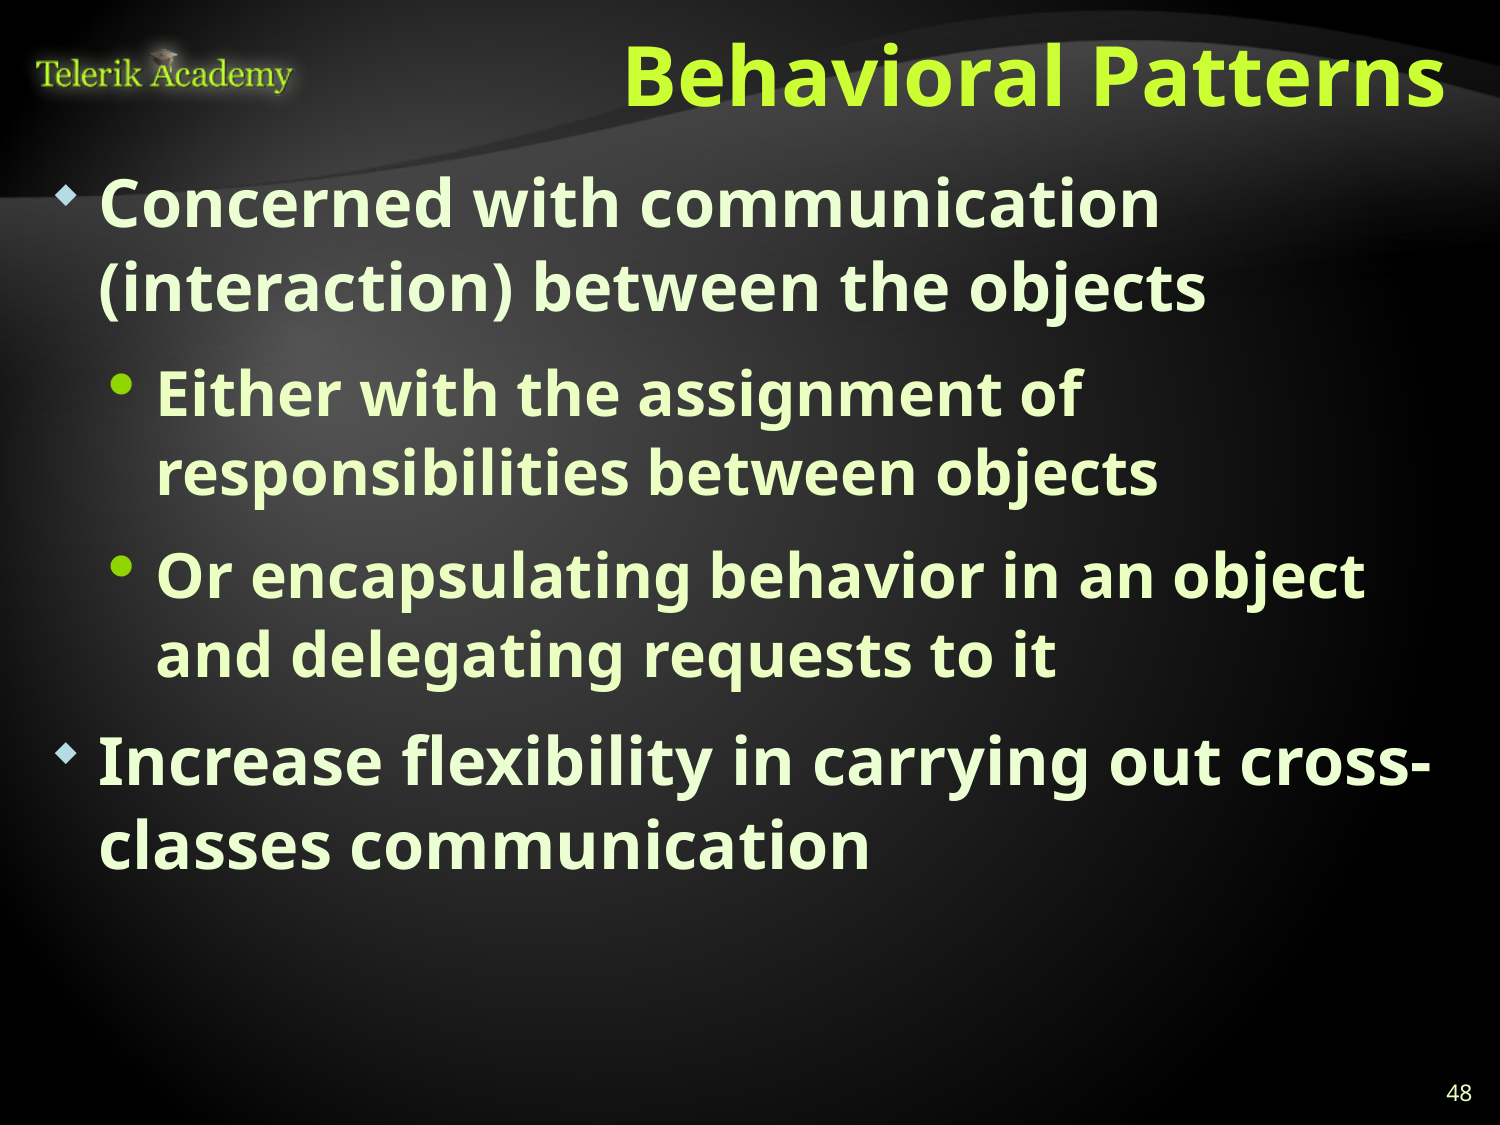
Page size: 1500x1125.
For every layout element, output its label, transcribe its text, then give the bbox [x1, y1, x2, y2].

slide_number 48 [1412, 1074, 1488, 1113]
title Behavioral Patterns [300, 12, 1463, 149]
picture [0, 0, 1500, 1125]
list Concerned with communication (interaction) between the objects Either with the assignment of responsibilities between objects Or encapsulating behavior in an object and delegating requests to it Increase flexibility in carrying out cross-classes communication [37, 149, 1463, 1100]
